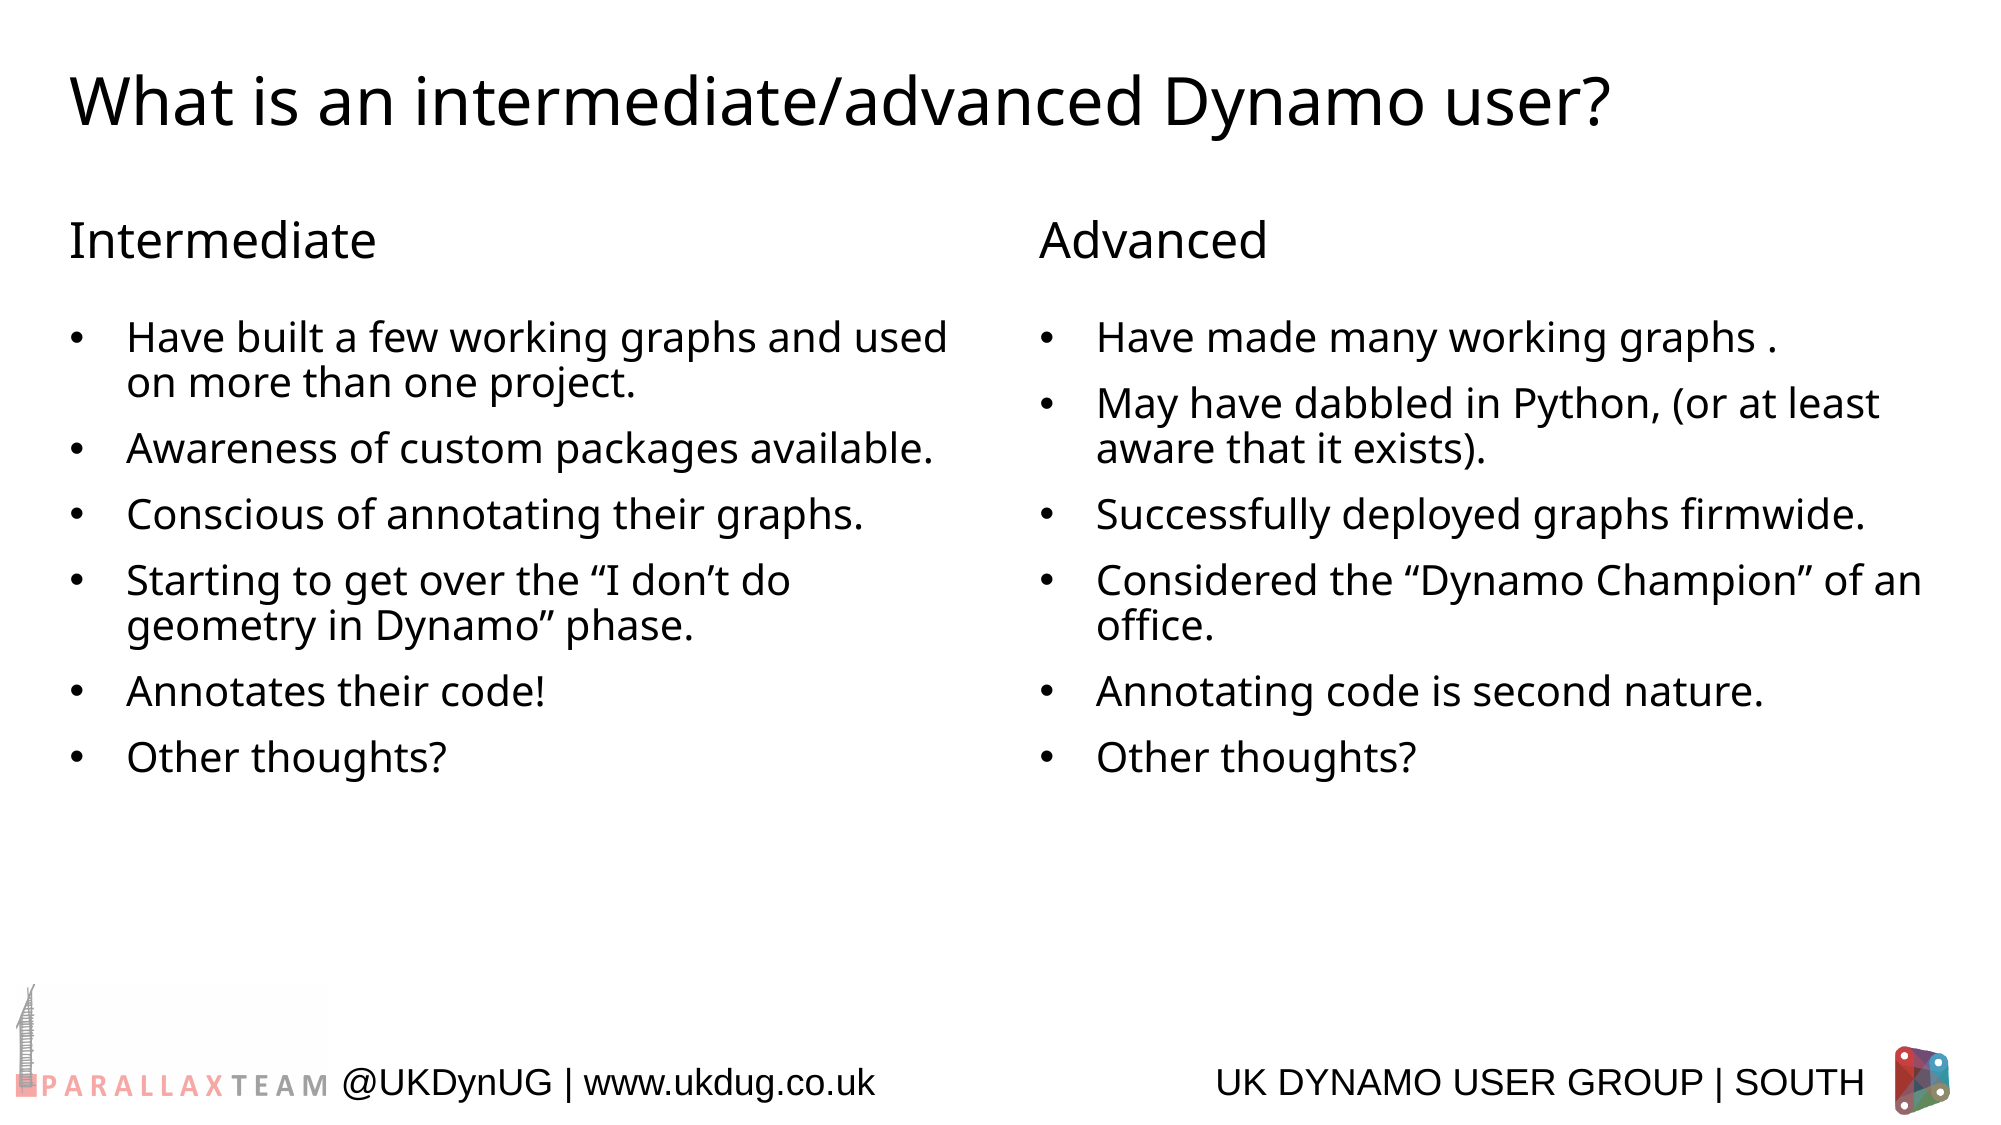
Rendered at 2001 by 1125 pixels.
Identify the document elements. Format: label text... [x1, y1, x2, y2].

list Intermediate [54, 208, 976, 280]
list Have made many working graphs . May have dabbled in Python, (or at least aware that it exists). Successfully deployed graphs firmwide. Considered the “Dynamo Champion” of an office. Annotating code is second nature. Other thoughts? [1024, 309, 1945, 1035]
list Have built a few working graphs and used on more than one project. Awareness of custom packages available. Conscious of annotating their graphs. Starting to get over the “I don’t do geometry in Dynamo” phase. Annotates their code! Other thoughts? [54, 309, 976, 1035]
list Advanced [1024, 208, 1945, 280]
title What is an intermediate/advanced Dynamo user? [54, 60, 1945, 179]
picture [1880, 1040, 1962, 1121]
